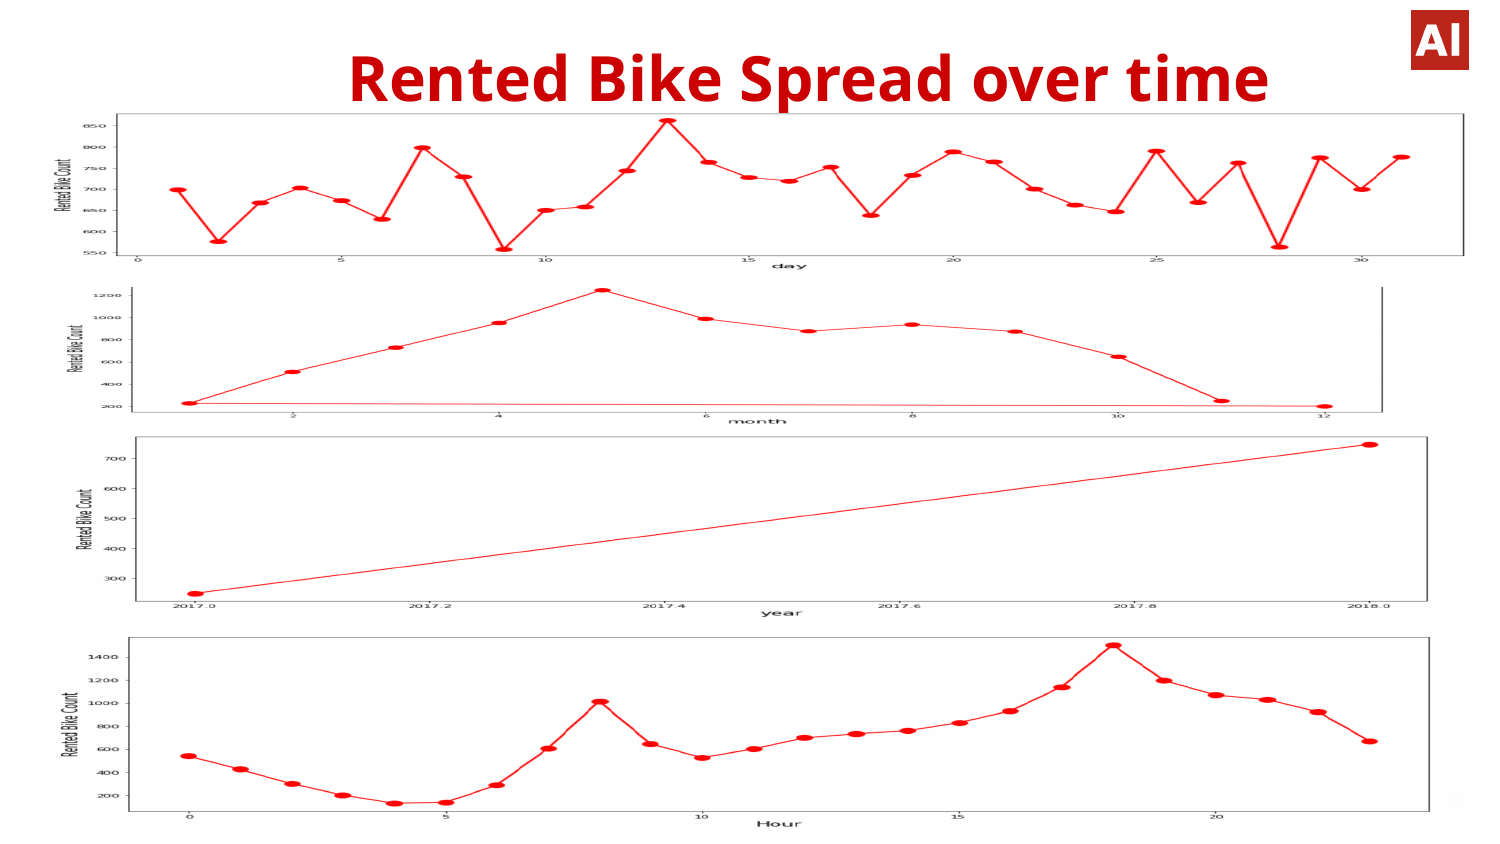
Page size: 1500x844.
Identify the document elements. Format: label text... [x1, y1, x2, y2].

picture [11, 636, 1500, 830]
picture [25, 113, 1500, 272]
title Rented Bike Spread over time [25, 19, 1390, 112]
picture [48, 433, 1500, 619]
picture [1411, 10, 1469, 70]
picture [24, 286, 1480, 426]
